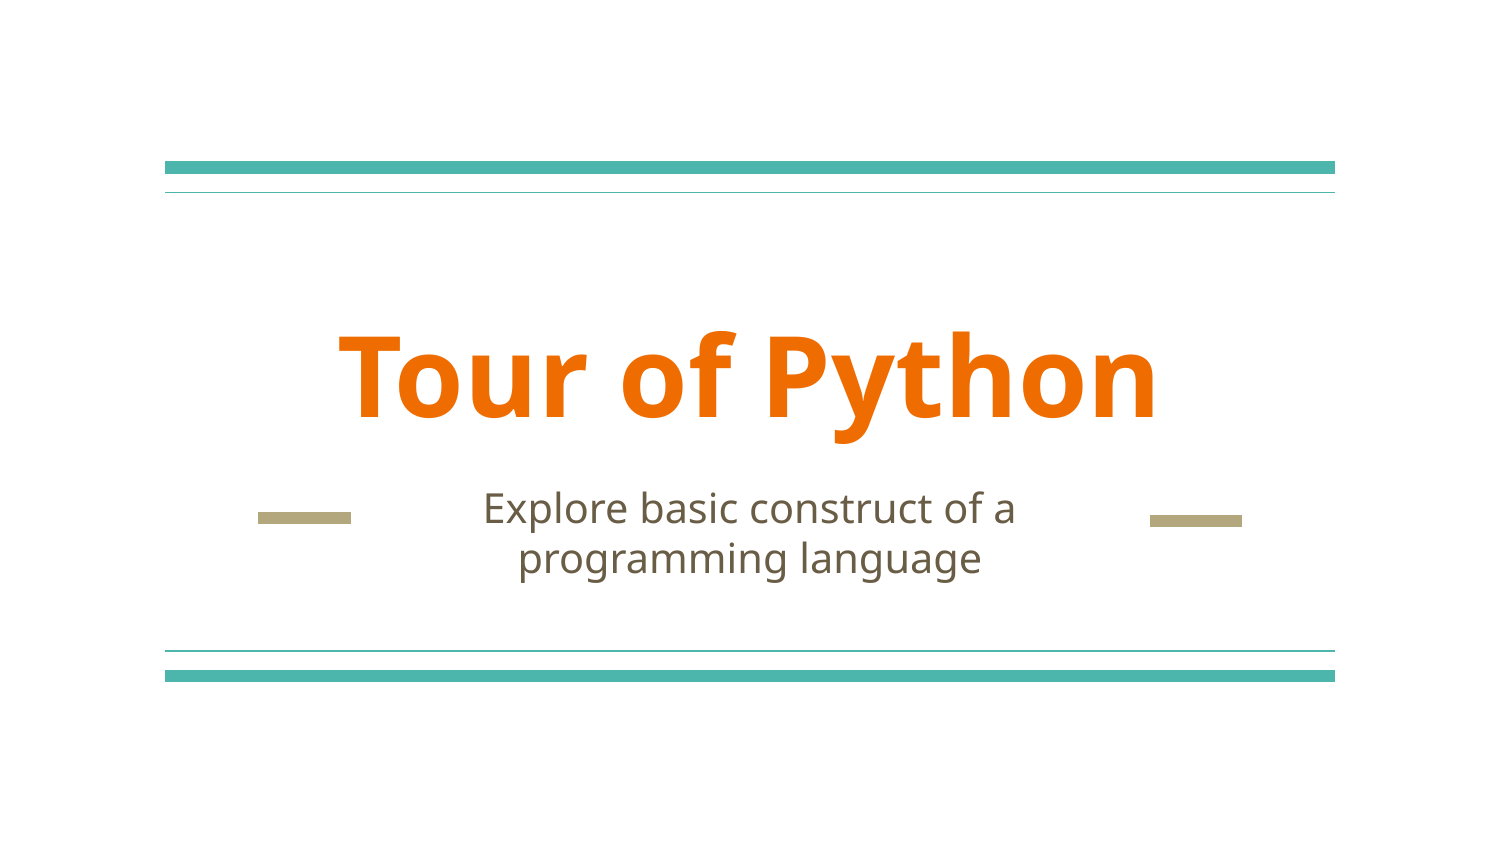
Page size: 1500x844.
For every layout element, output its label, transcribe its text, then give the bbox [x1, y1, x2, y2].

title Tour of Python [164, 287, 1336, 456]
subtitle Explore basic construct of a programming language [350, 467, 1150, 598]
